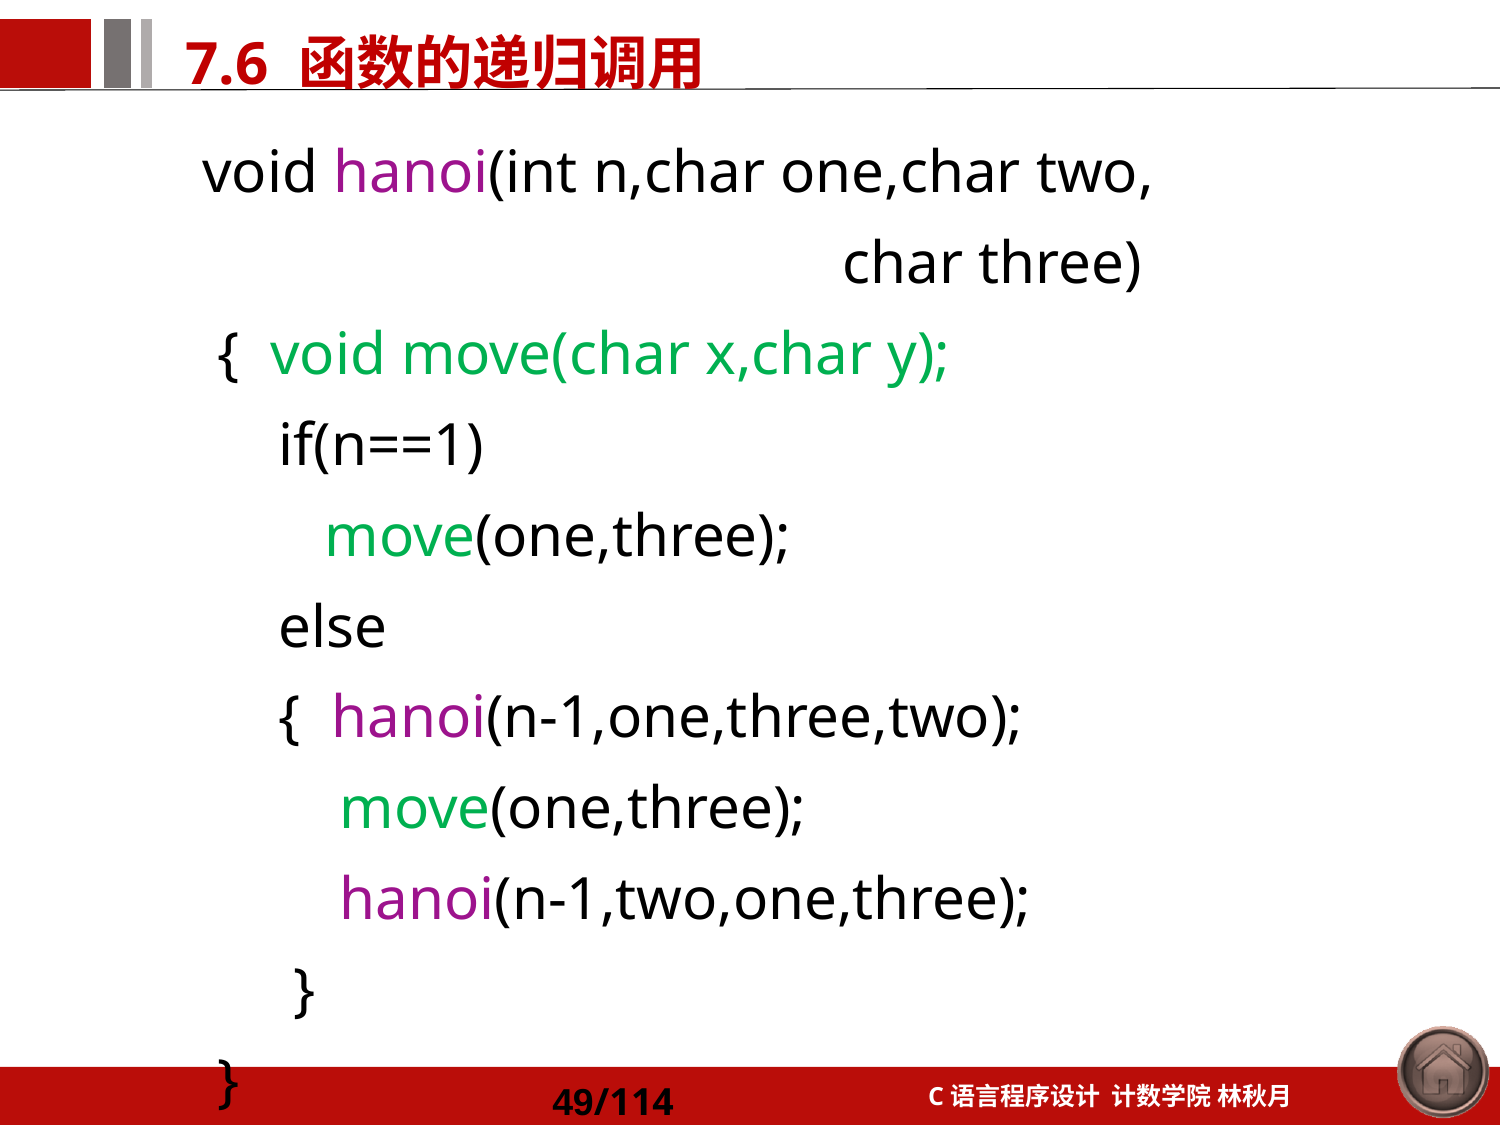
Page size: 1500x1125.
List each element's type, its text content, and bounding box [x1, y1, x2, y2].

list void hanoi(int n,char one,char two, char three) { void move(char x,char y); if(n==1) move(one,three); else { hanoi(n-1,one,three,two); move(one,three); hanoi(n-1,two,one,three); } } [187, 105, 1500, 1043]
